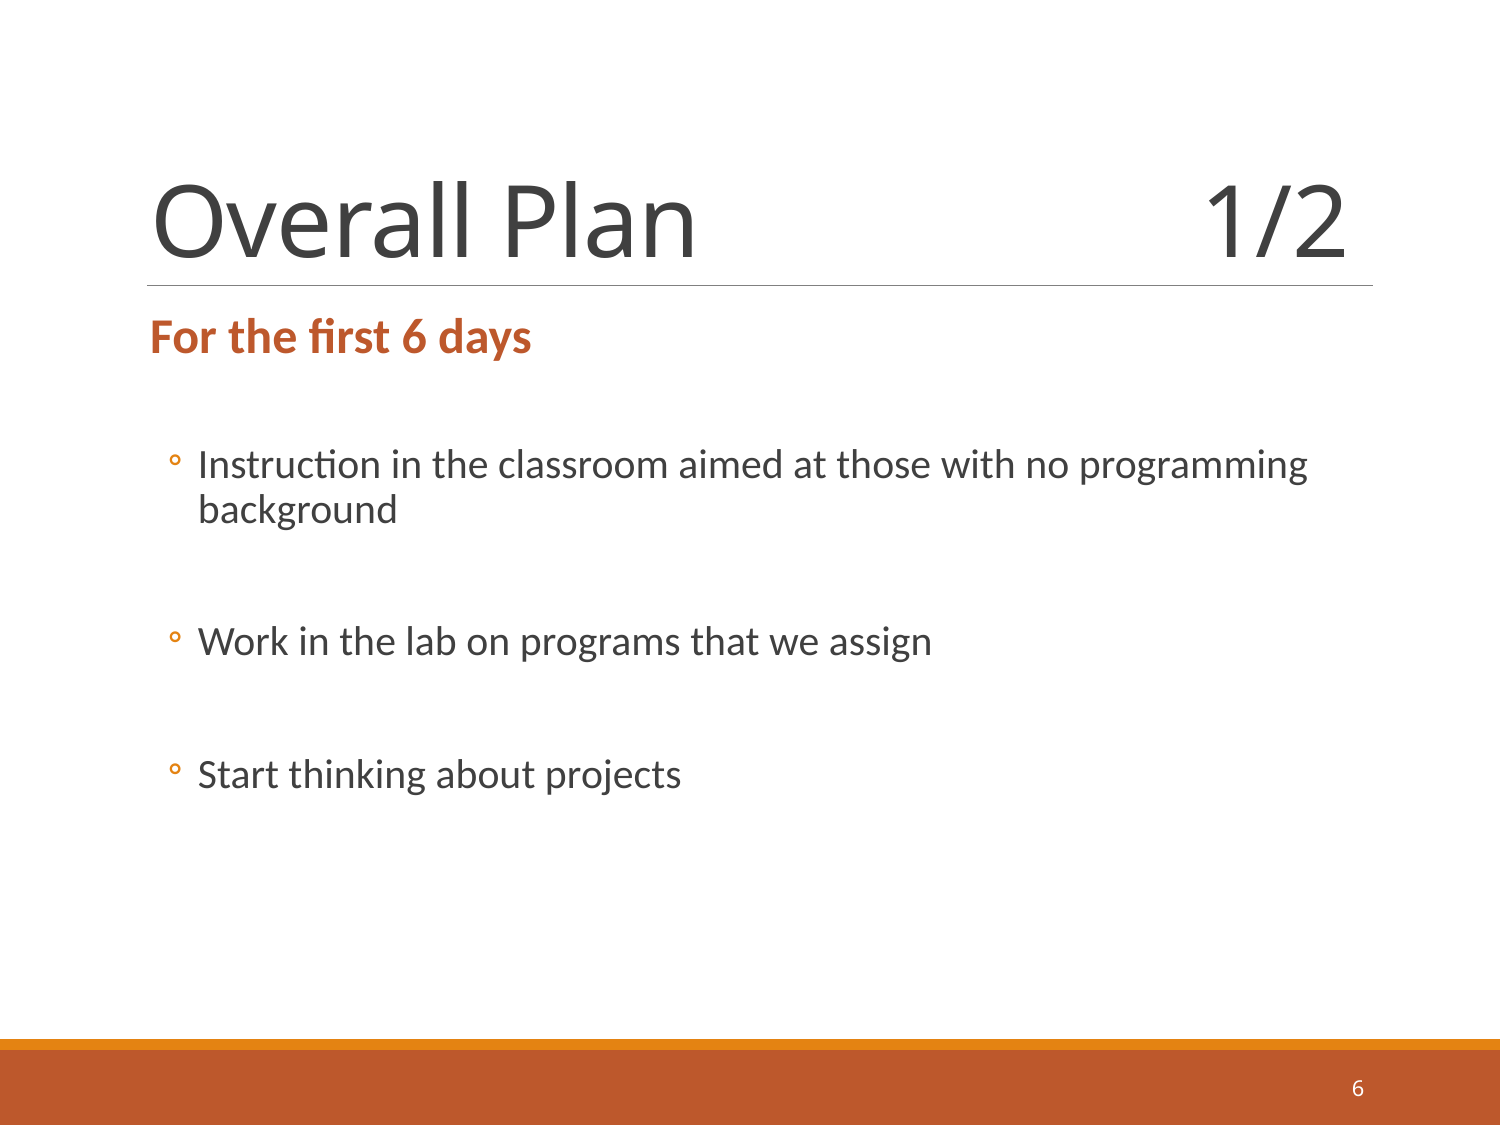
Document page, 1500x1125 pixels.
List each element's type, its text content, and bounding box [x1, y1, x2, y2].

title Overall Plan 1/2 [135, 47, 1373, 285]
list For the first 6 days Instruction in the classroom aimed at those with no programming background Work in the lab on programs that we assign Start thinking about projects [135, 302, 1373, 963]
slide_number 6 [1218, 1059, 1380, 1120]
